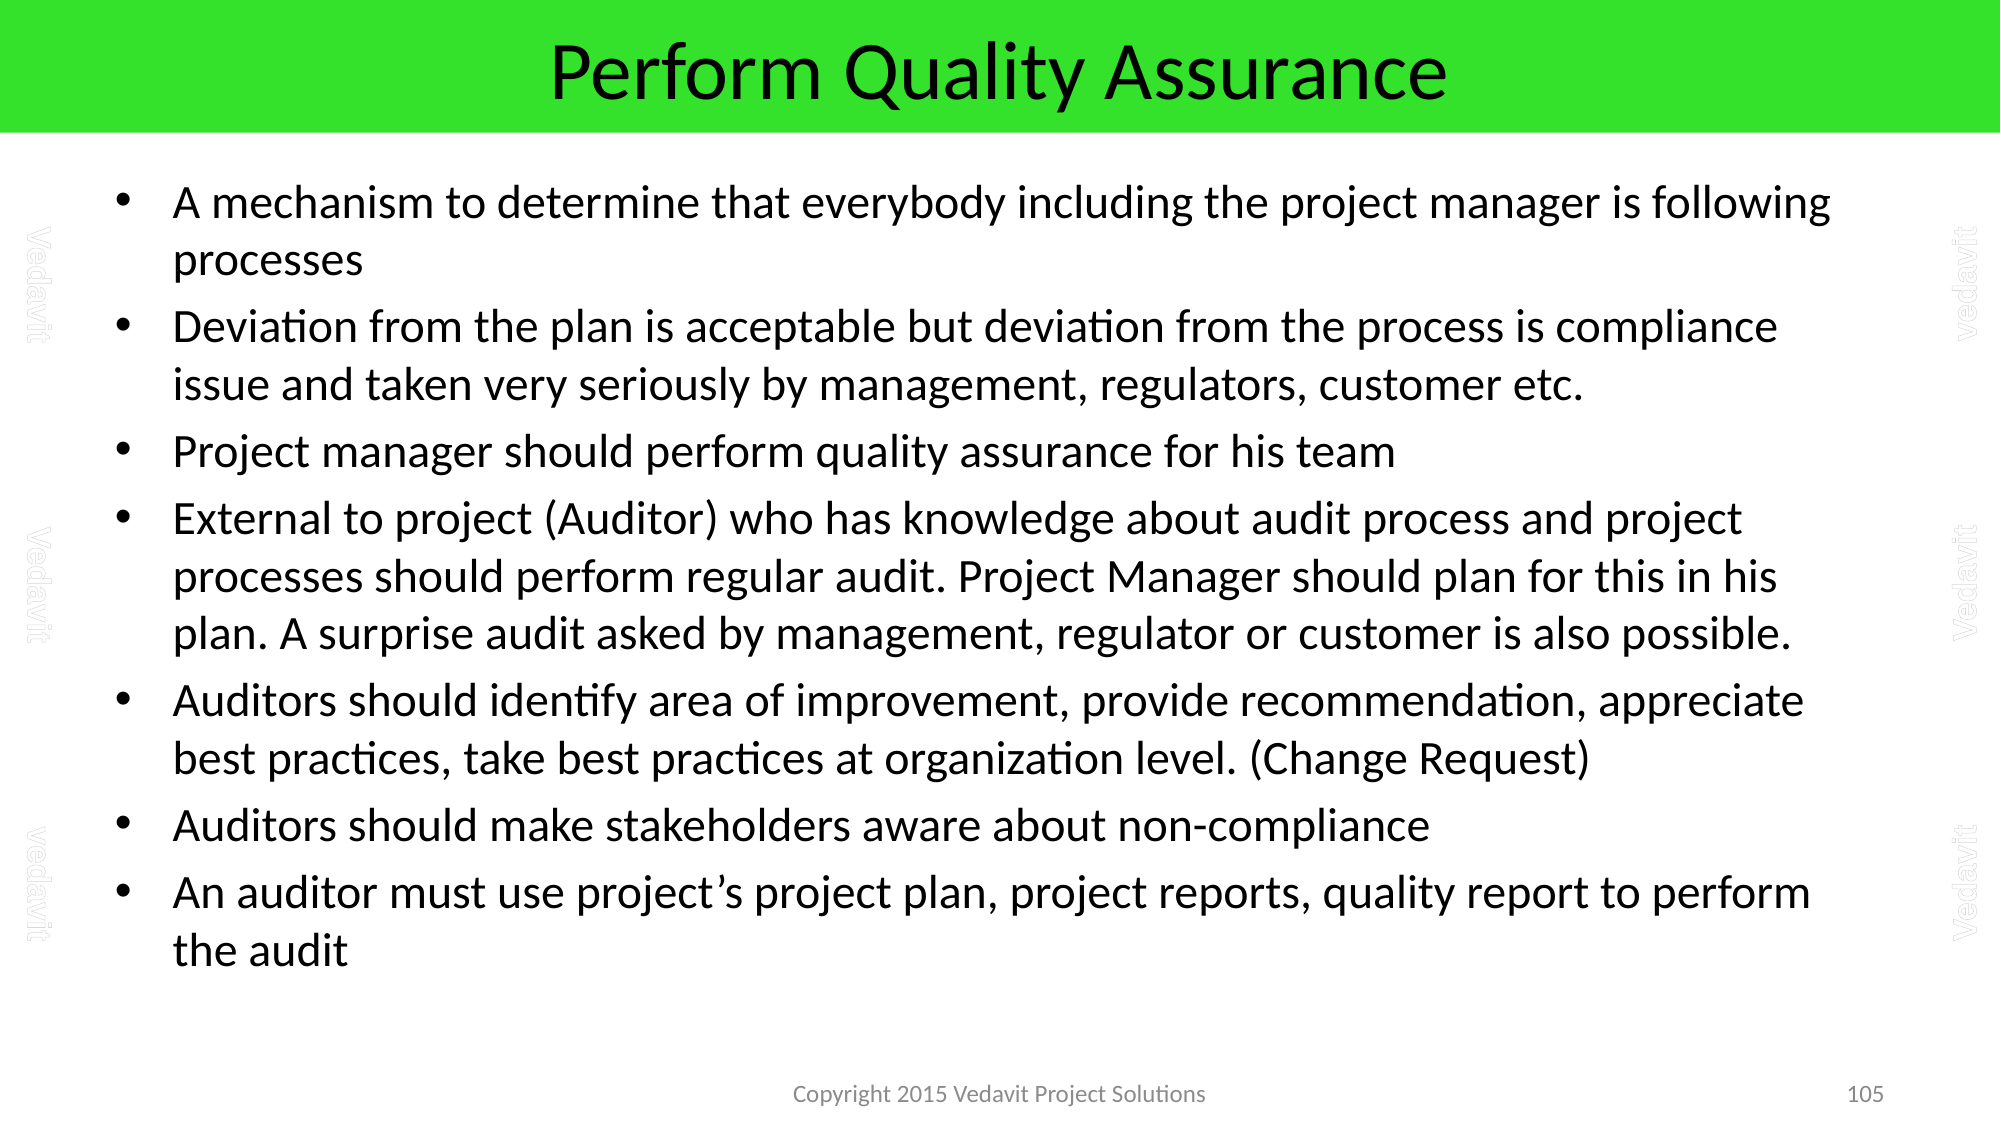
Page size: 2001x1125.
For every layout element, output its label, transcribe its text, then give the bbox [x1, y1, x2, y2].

slide_number 105 [1433, 1062, 1900, 1123]
list A mechanism to determine that everybody including the project manager is following processes Deviation from the plan is acceptable but deviation from the process is compliance issue and taken very seriously by management, regulators, customer etc. Project manager should perform quality assurance for his team External to project (Auditor) who has knowledge about audit process and project processes should perform regular audit. Project Manager should plan for this in his plan. A surprise audit asked by management, regulator or customer is also possible. Auditors should identify area of improvement, provide recommendation, appreciate best practices, take best practices at organization level. (Change Request) Auditors should make stakeholders aware about non-compliance An auditor must use project’s project plan, project reports, quality report to perform the audit [99, 162, 1900, 1000]
footer Copyright 2015 Vedavit Project Solutions [683, 1062, 1317, 1123]
title Perform Quality Assurance [0, 0, 2000, 133]
